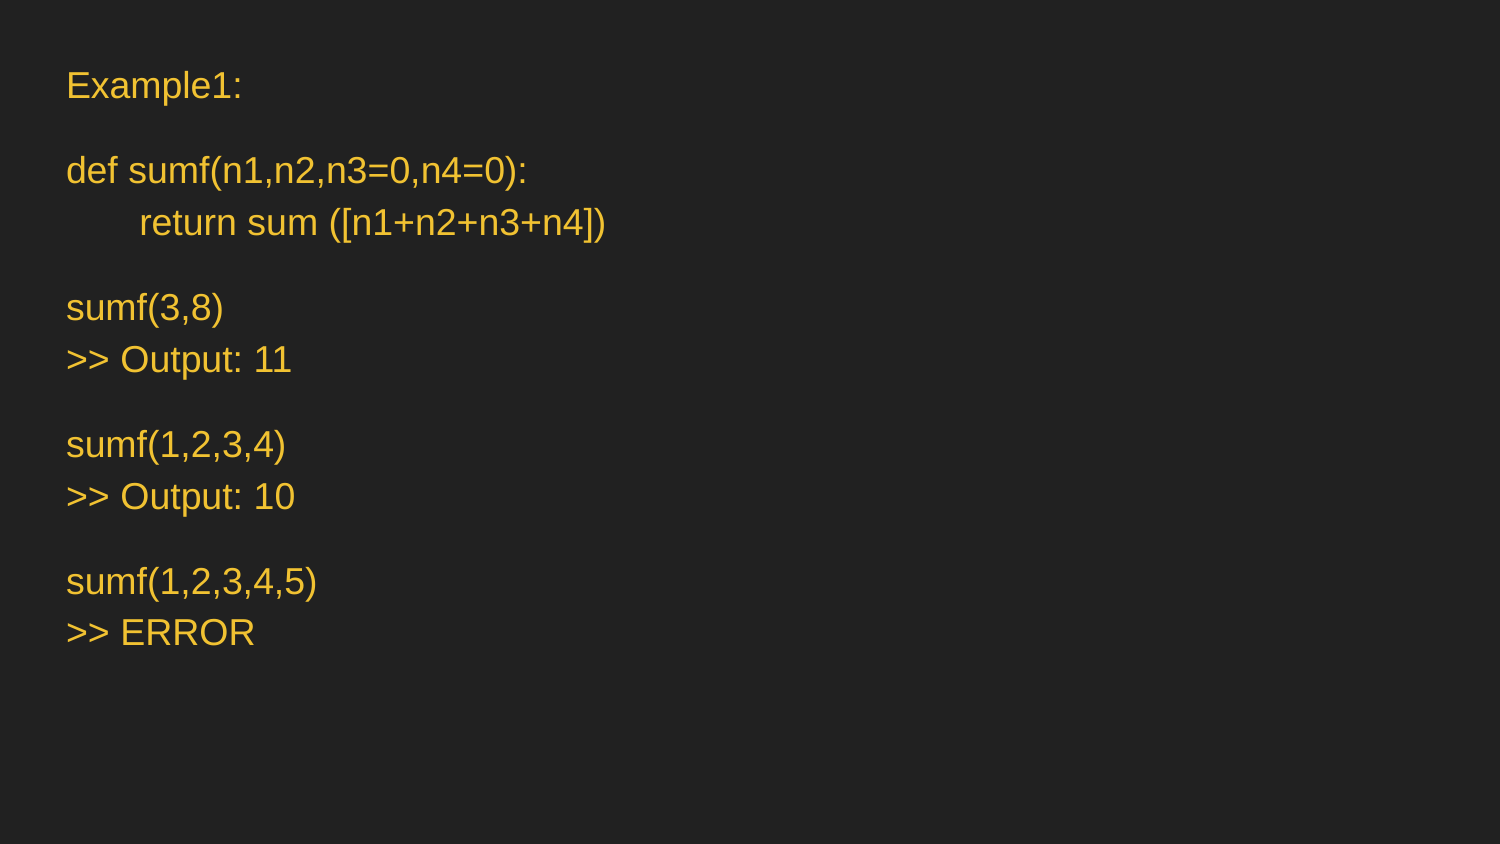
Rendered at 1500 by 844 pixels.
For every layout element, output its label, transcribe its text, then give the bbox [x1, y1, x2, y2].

list Example1: def sumf(n1,n2,n3=0,n4=0): return sum ([n1+n2+n3+n4]) sumf(3,8) >> Output: 11 sumf(1,2,3,4) >> Output: 10 sumf(1,2,3,4,5) >> ERROR [51, 39, 1449, 808]
